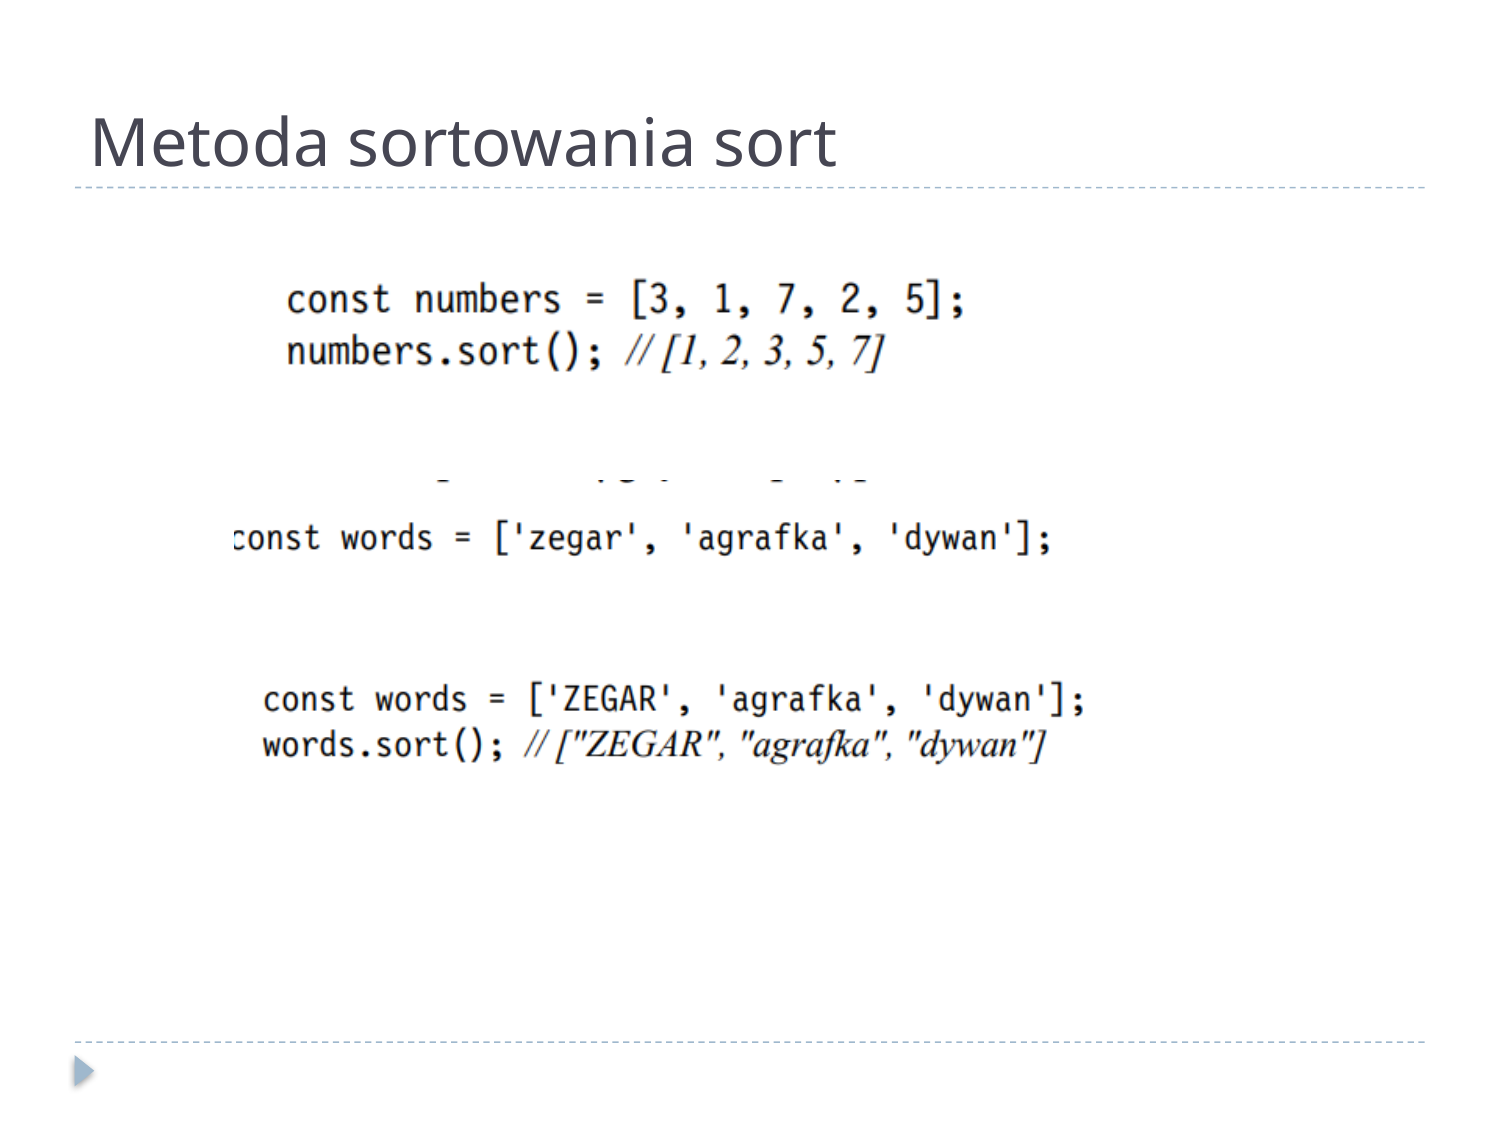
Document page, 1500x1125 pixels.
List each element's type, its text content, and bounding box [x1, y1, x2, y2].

picture [234, 480, 1082, 589]
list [257, 234, 1049, 411]
title Metoda sortowania sort [75, 24, 1425, 188]
picture [234, 655, 1123, 805]
